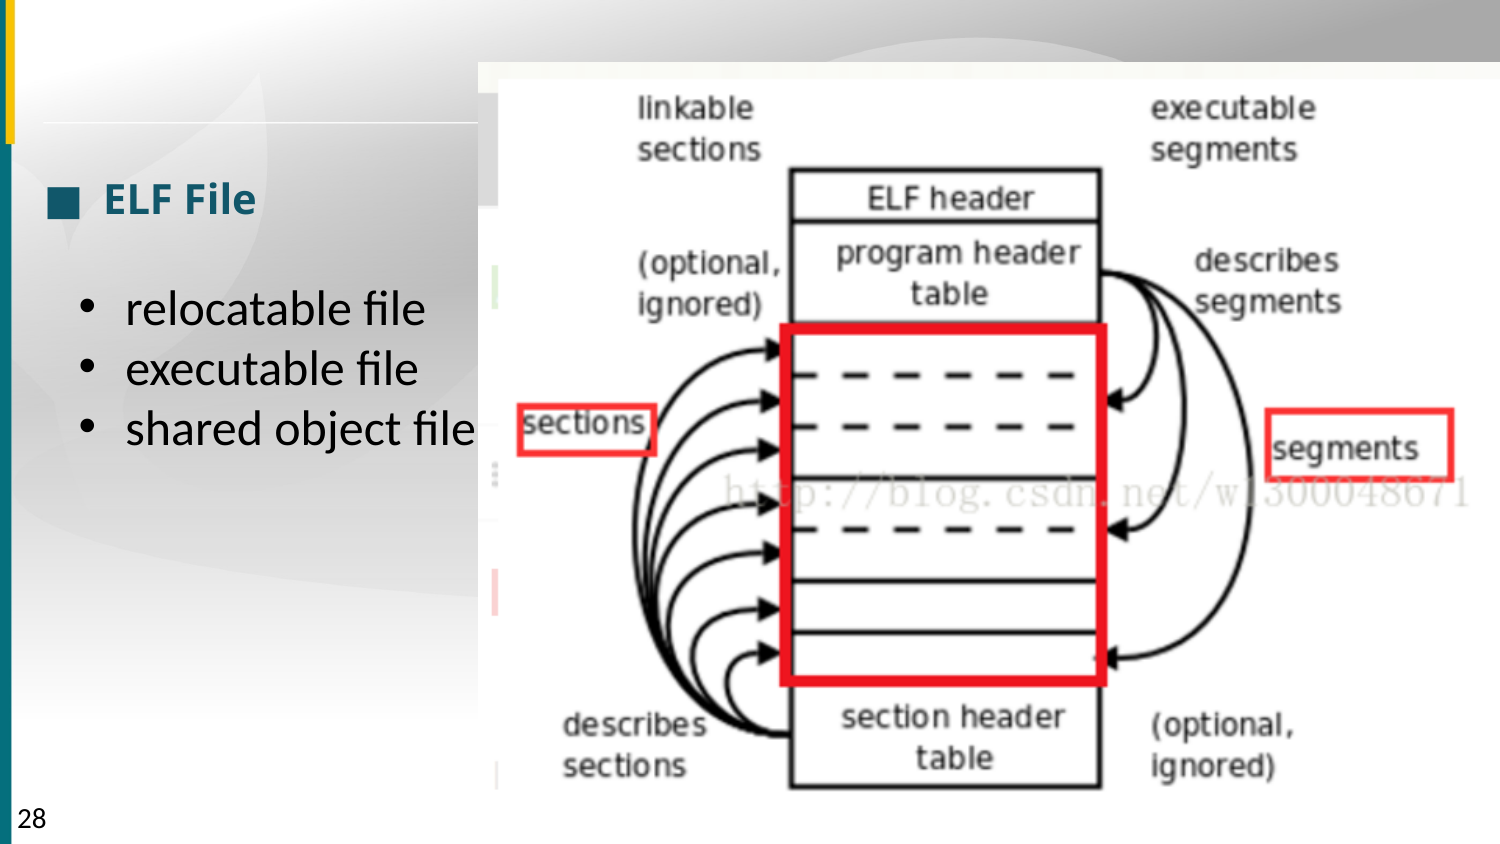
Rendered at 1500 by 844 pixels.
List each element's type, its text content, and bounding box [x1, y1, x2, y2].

slide_number 28 [2, 792, 75, 838]
picture [0, 0, 1500, 844]
text_box relocatable file executable file shared object file [63, 268, 472, 463]
text_box ■ [29, 165, 101, 230]
text_box ELF File [88, 165, 472, 236]
